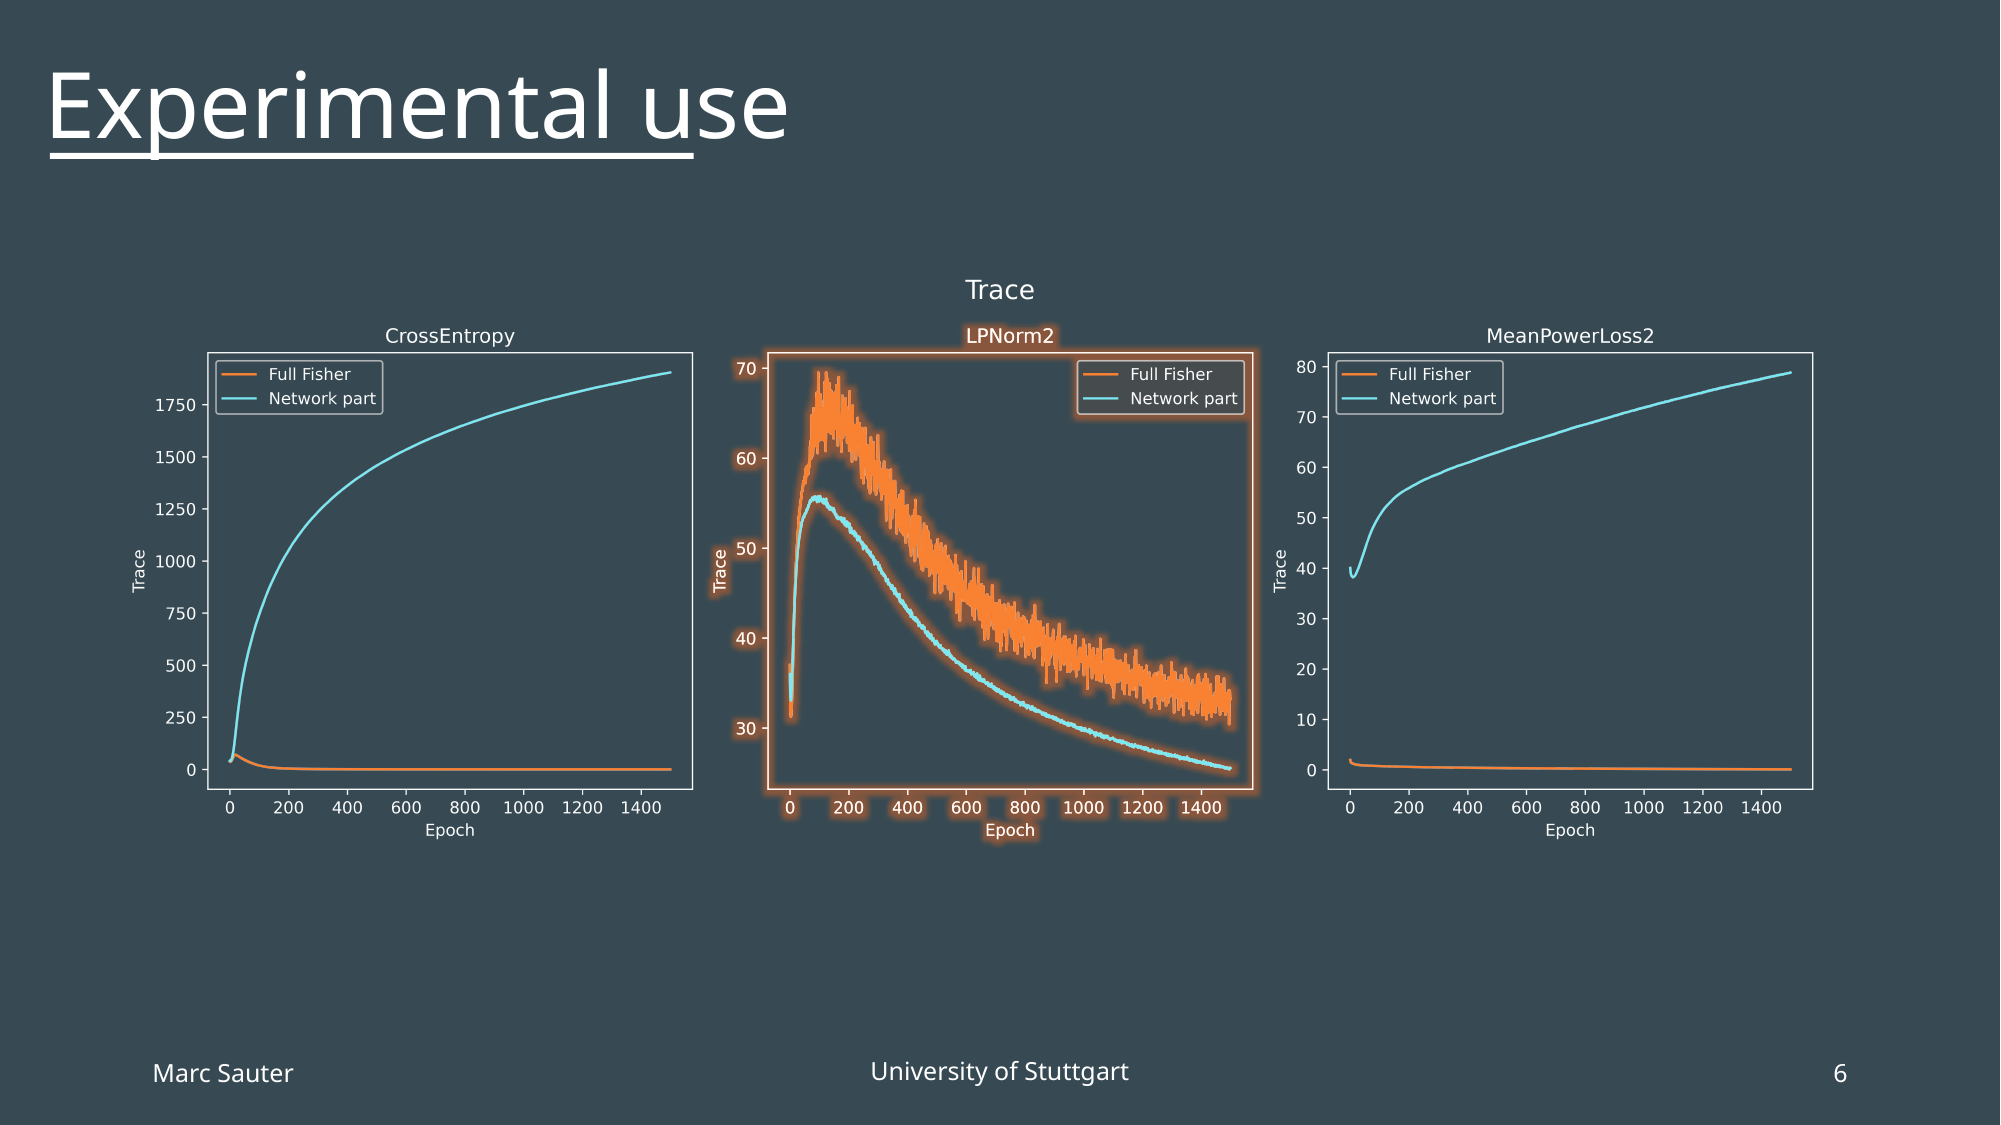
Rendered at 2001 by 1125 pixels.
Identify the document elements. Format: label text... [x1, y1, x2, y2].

slide_number Marc Sauter [137, 1042, 588, 1103]
footer University of Stuttgart [662, 1042, 1338, 1103]
title Experimental use [29, 0, 1755, 218]
text_box [48, 151, 695, 160]
picture [113, 266, 1887, 859]
slide_number 6 [1412, 1042, 1863, 1103]
